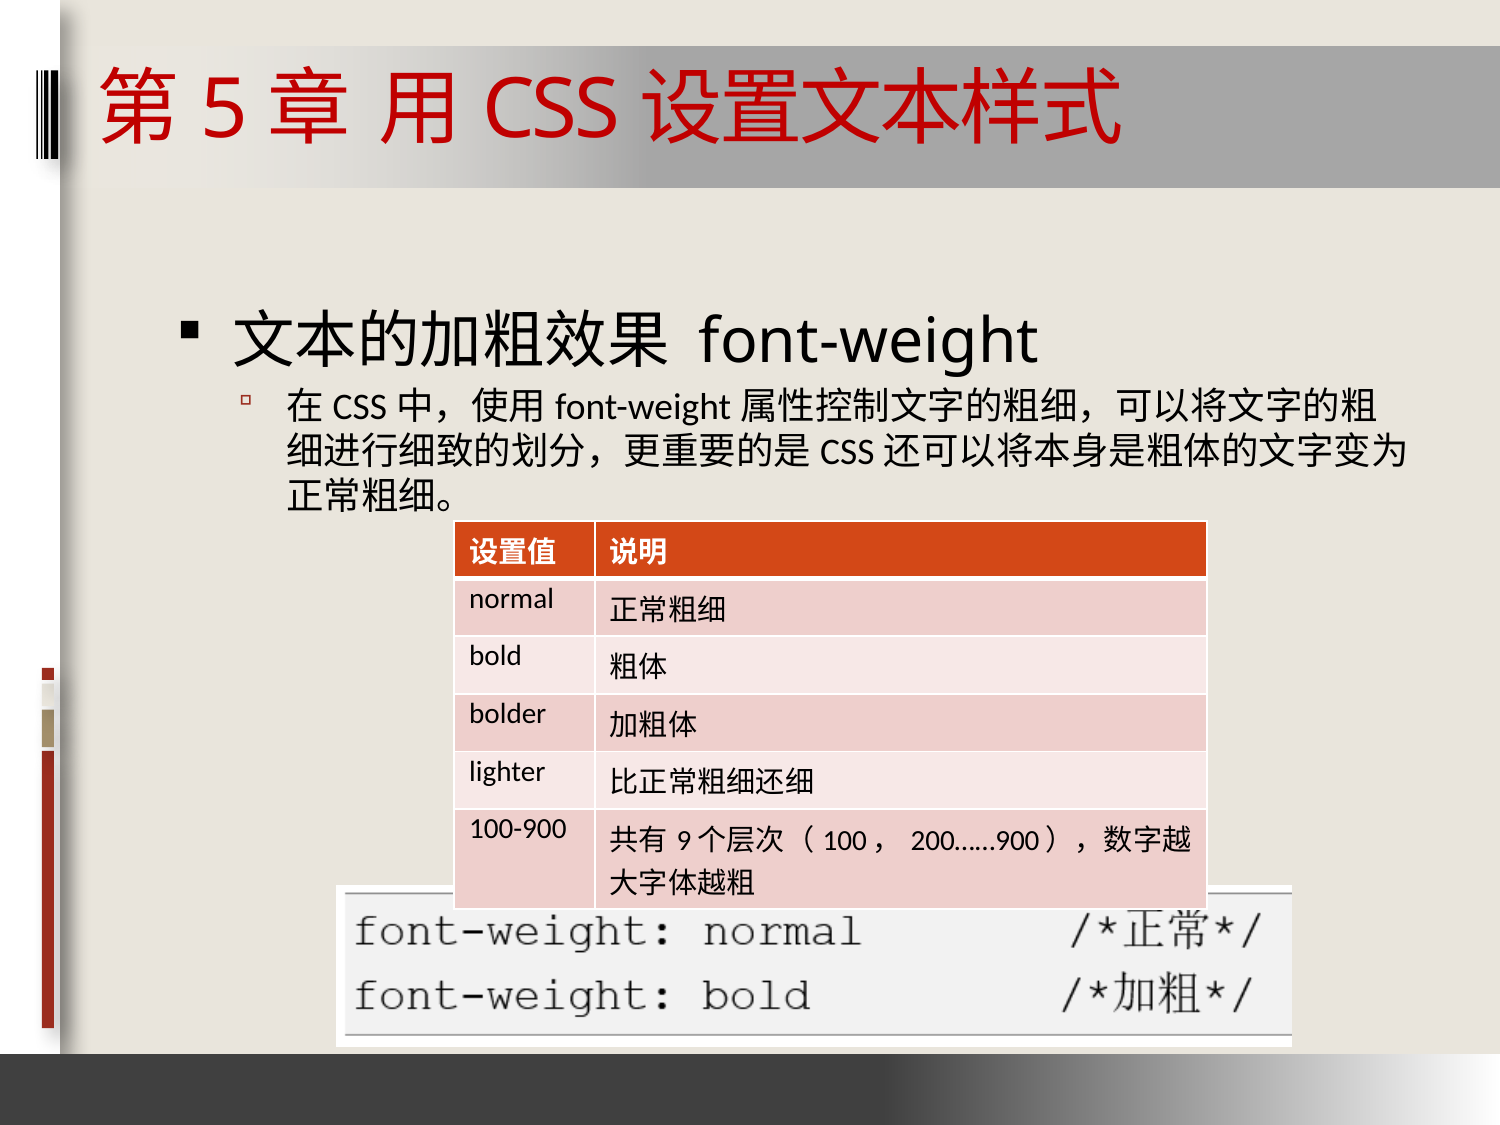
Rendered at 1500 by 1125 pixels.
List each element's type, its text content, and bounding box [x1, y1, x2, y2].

table_cell bolder [455, 695, 594, 751]
table_cell 加粗体 [596, 695, 1206, 751]
picture [336, 885, 1292, 1047]
table_cell bold [455, 637, 594, 693]
list 文本的加粗效果 font-weight 在CSS中，使用font-weight属性控制文字的粗细，可以将文字的粗细进行细致的划分，更重要的是CSS还可以将本身是粗体的文字变为正常粗细。 [150, 292, 1425, 1043]
table_header 说明 [596, 522, 1206, 576]
table_cell 正常粗细 [596, 581, 1206, 635]
table_cell lighter [455, 752, 594, 808]
table_cell normal [455, 581, 594, 635]
table_cell 比正常粗细还细 [596, 752, 1206, 808]
table_cell 共有9个层次（100，200……900），数字越大字体越粗 [596, 810, 1206, 885]
table_header 设置值 [455, 522, 594, 576]
table_cell 粗体 [596, 637, 1206, 693]
title 第5章 用CSS设置文本样式 [82, 46, 1357, 163]
table_cell 100-900 [455, 810, 594, 885]
